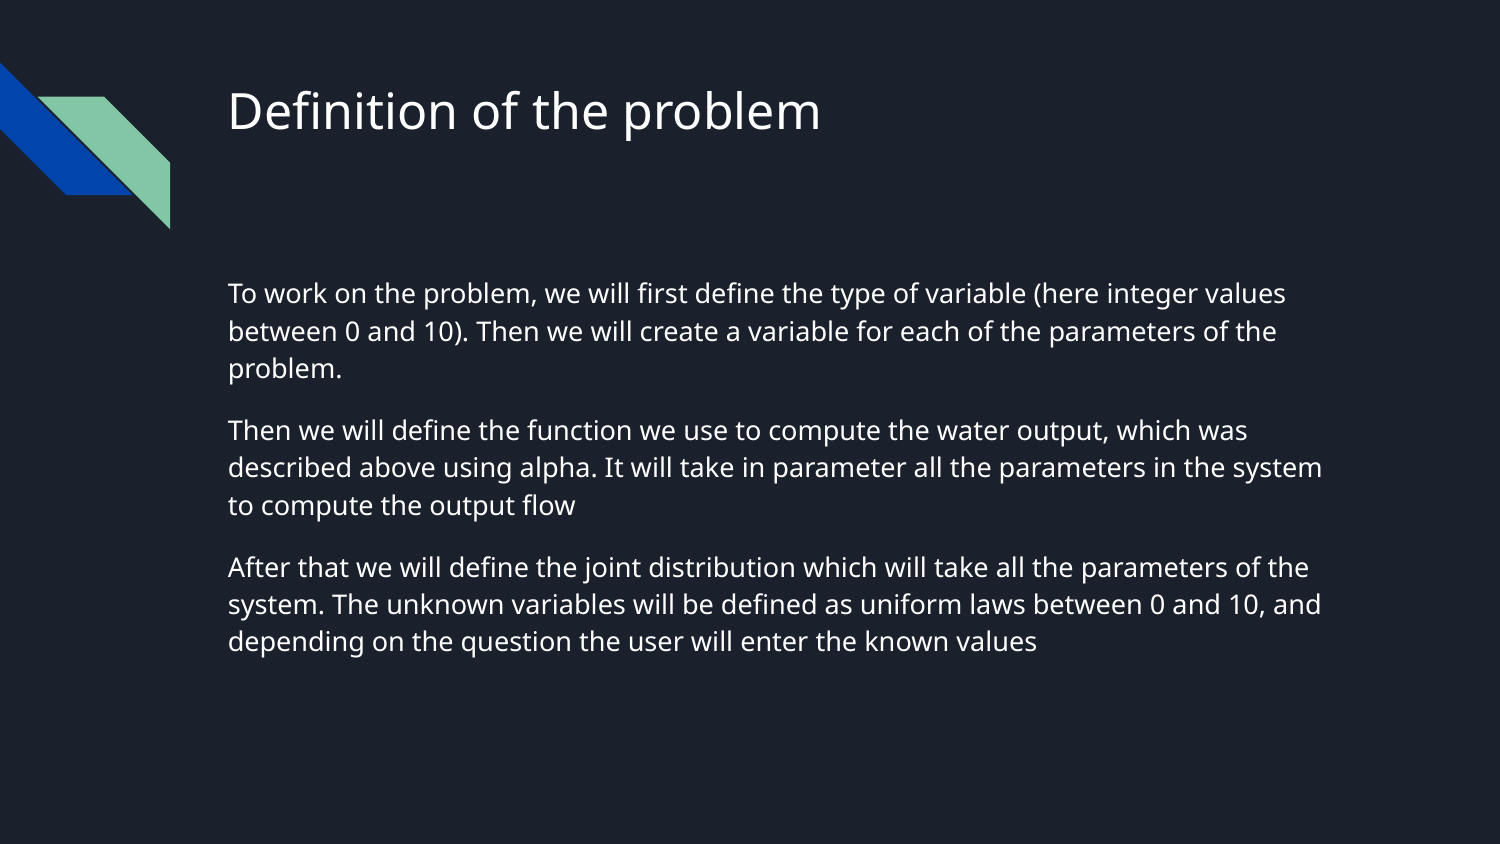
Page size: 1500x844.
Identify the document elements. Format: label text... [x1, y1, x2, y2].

title Definition of the problem [212, 64, 1368, 215]
list To work on the problem, we will first define the type of variable (here integer values between 0 and 10). Then we will create a variable for each of the parameters of the problem. Then we will define the function we use to compute the water output, which was described above using alpha. It will take in parameter all the parameters in the system to compute the output flow After that we will define the joint distribution which will take all the parameters of the system. The unknown variables will be defined as uniform laws between 0 and 10, and depending on the question the user will enter the known values [212, 257, 1368, 735]
